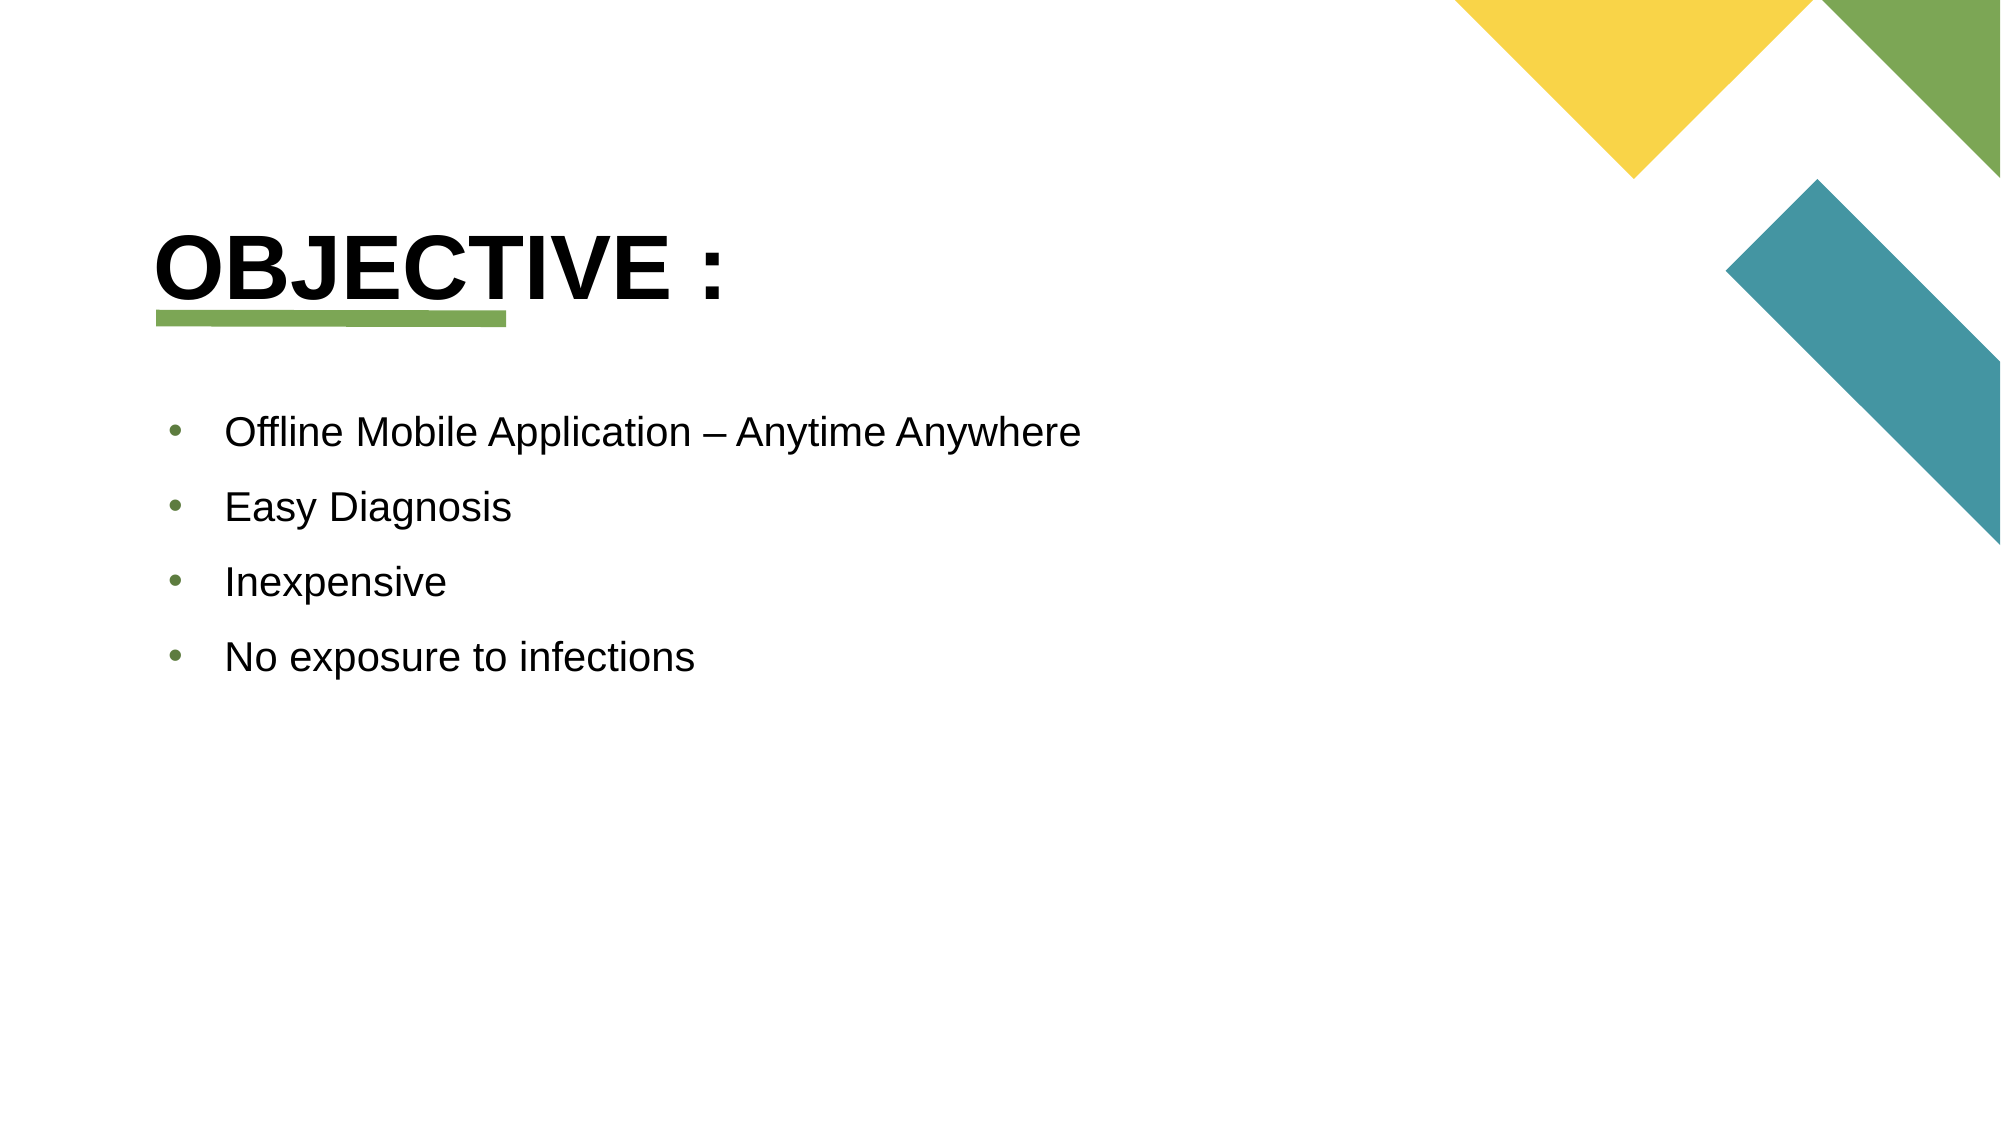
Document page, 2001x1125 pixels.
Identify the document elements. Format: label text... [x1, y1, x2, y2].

list Offline Mobile Application – Anytime Anywhere Easy Diagnosis Inexpensive No exposure to infections [153, 372, 1982, 1125]
title OBJECTIVE : [153, 219, 1239, 320]
